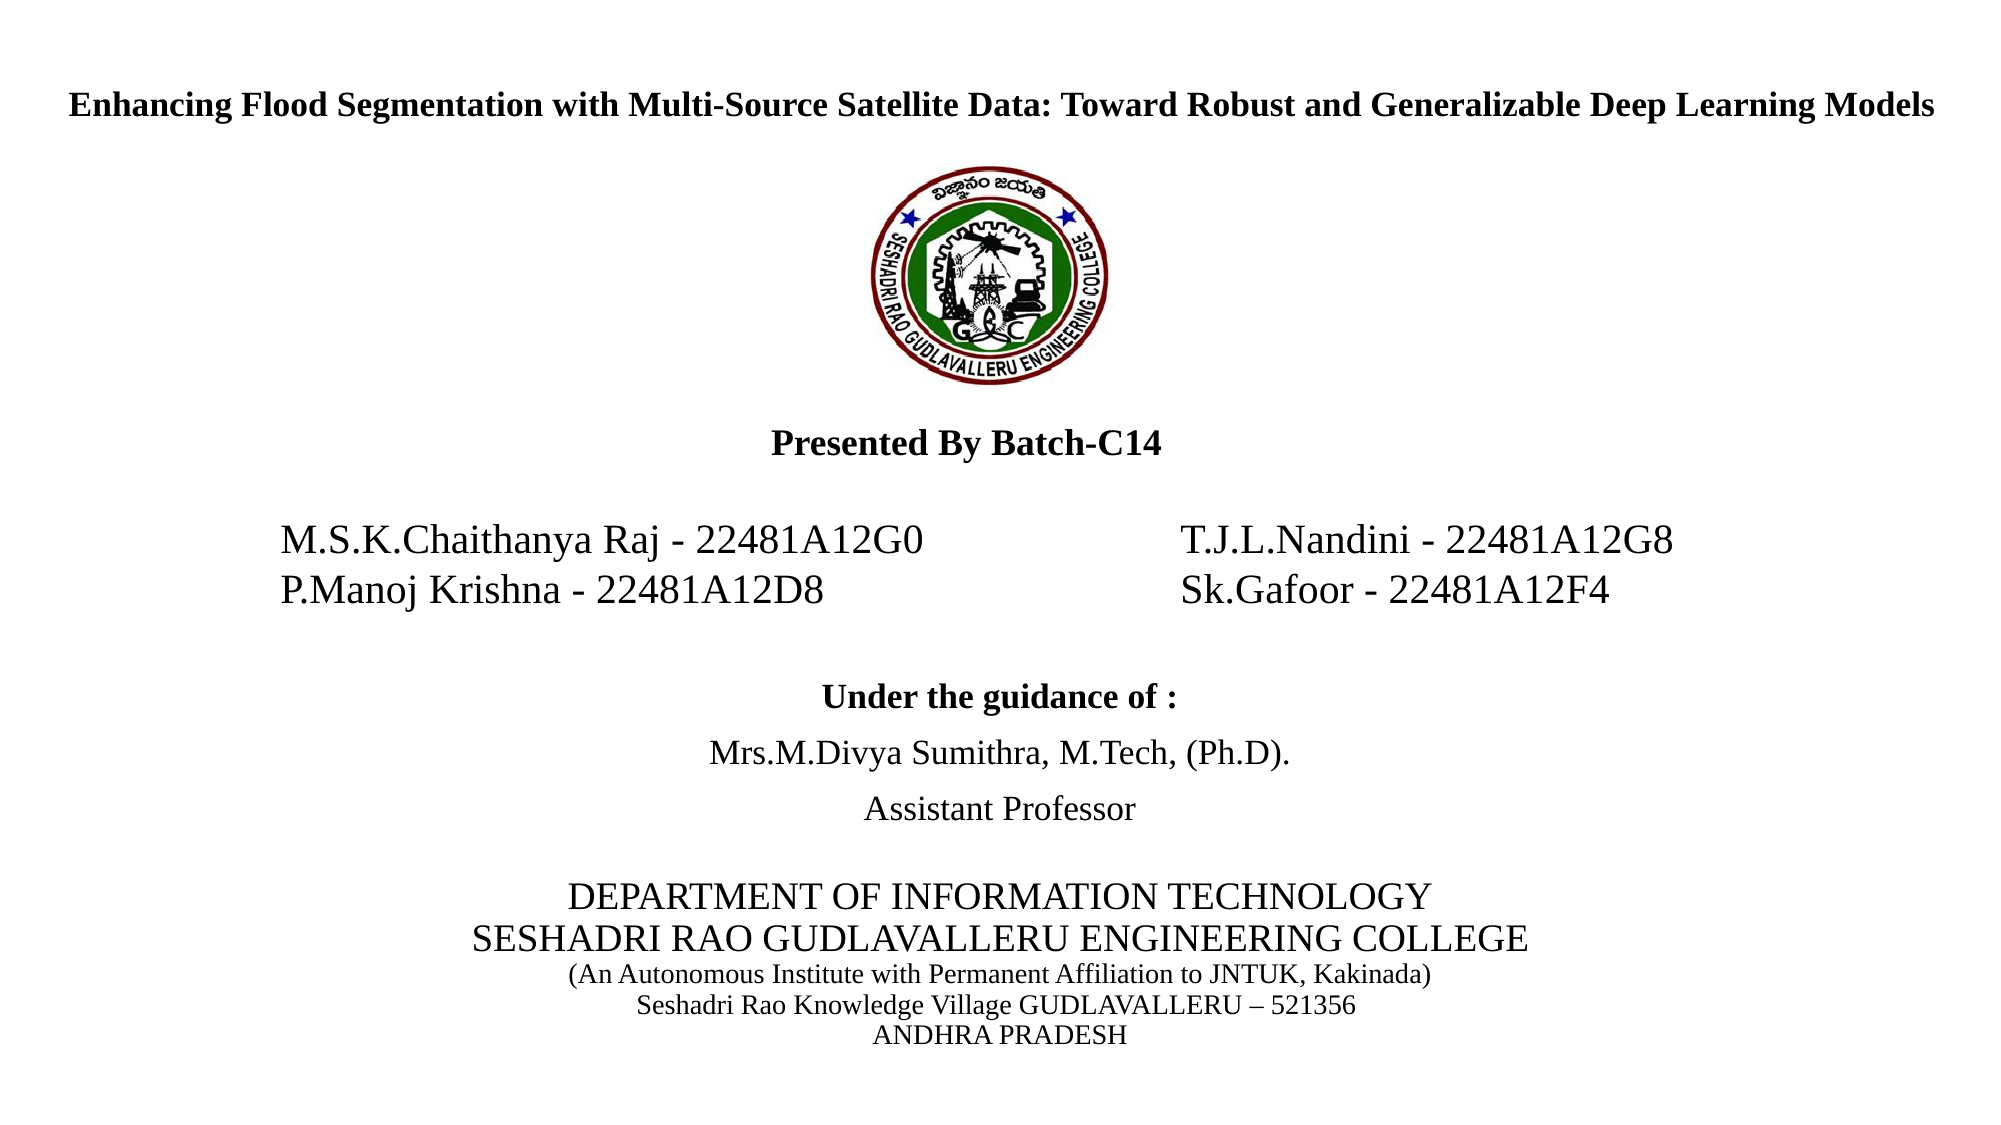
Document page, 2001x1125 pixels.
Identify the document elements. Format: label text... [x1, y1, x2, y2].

text_box Enhancing Flood Segmentation with Multi-Source Satellite Data: Toward Robust and Generalizable Deep Learning Models [0, 73, 2000, 131]
picture [862, 159, 1118, 394]
text_box M.S.K.Chaithanya Raj - 22481A12G0 T.J.L.Nandini - 22481A12G8 P.Manoj Krishna - 22481A12D8 Sk.Gafoor - 22481A12F4 [265, 504, 1735, 620]
title DEPARTMENT OF INFORMATION TECHNOLOGY SESHADRI RAO GUDLAVALLERU ENGINEERING COLLEGE (An Autonomous Institute with Permanent Affiliation to JNTUK, Kakinada) Seshadri Rao Knowledge Village GUDLAVALLERU – 521356 ANDHRA PRADESH [409, 866, 1591, 1125]
subtitle Under the guidance of : Mrs.M.Divya Sumithra, M.Tech, (Ph.D). Assistant Professor [639, 670, 1361, 836]
text_box Presented By Batch-C14 [739, 410, 1261, 471]
